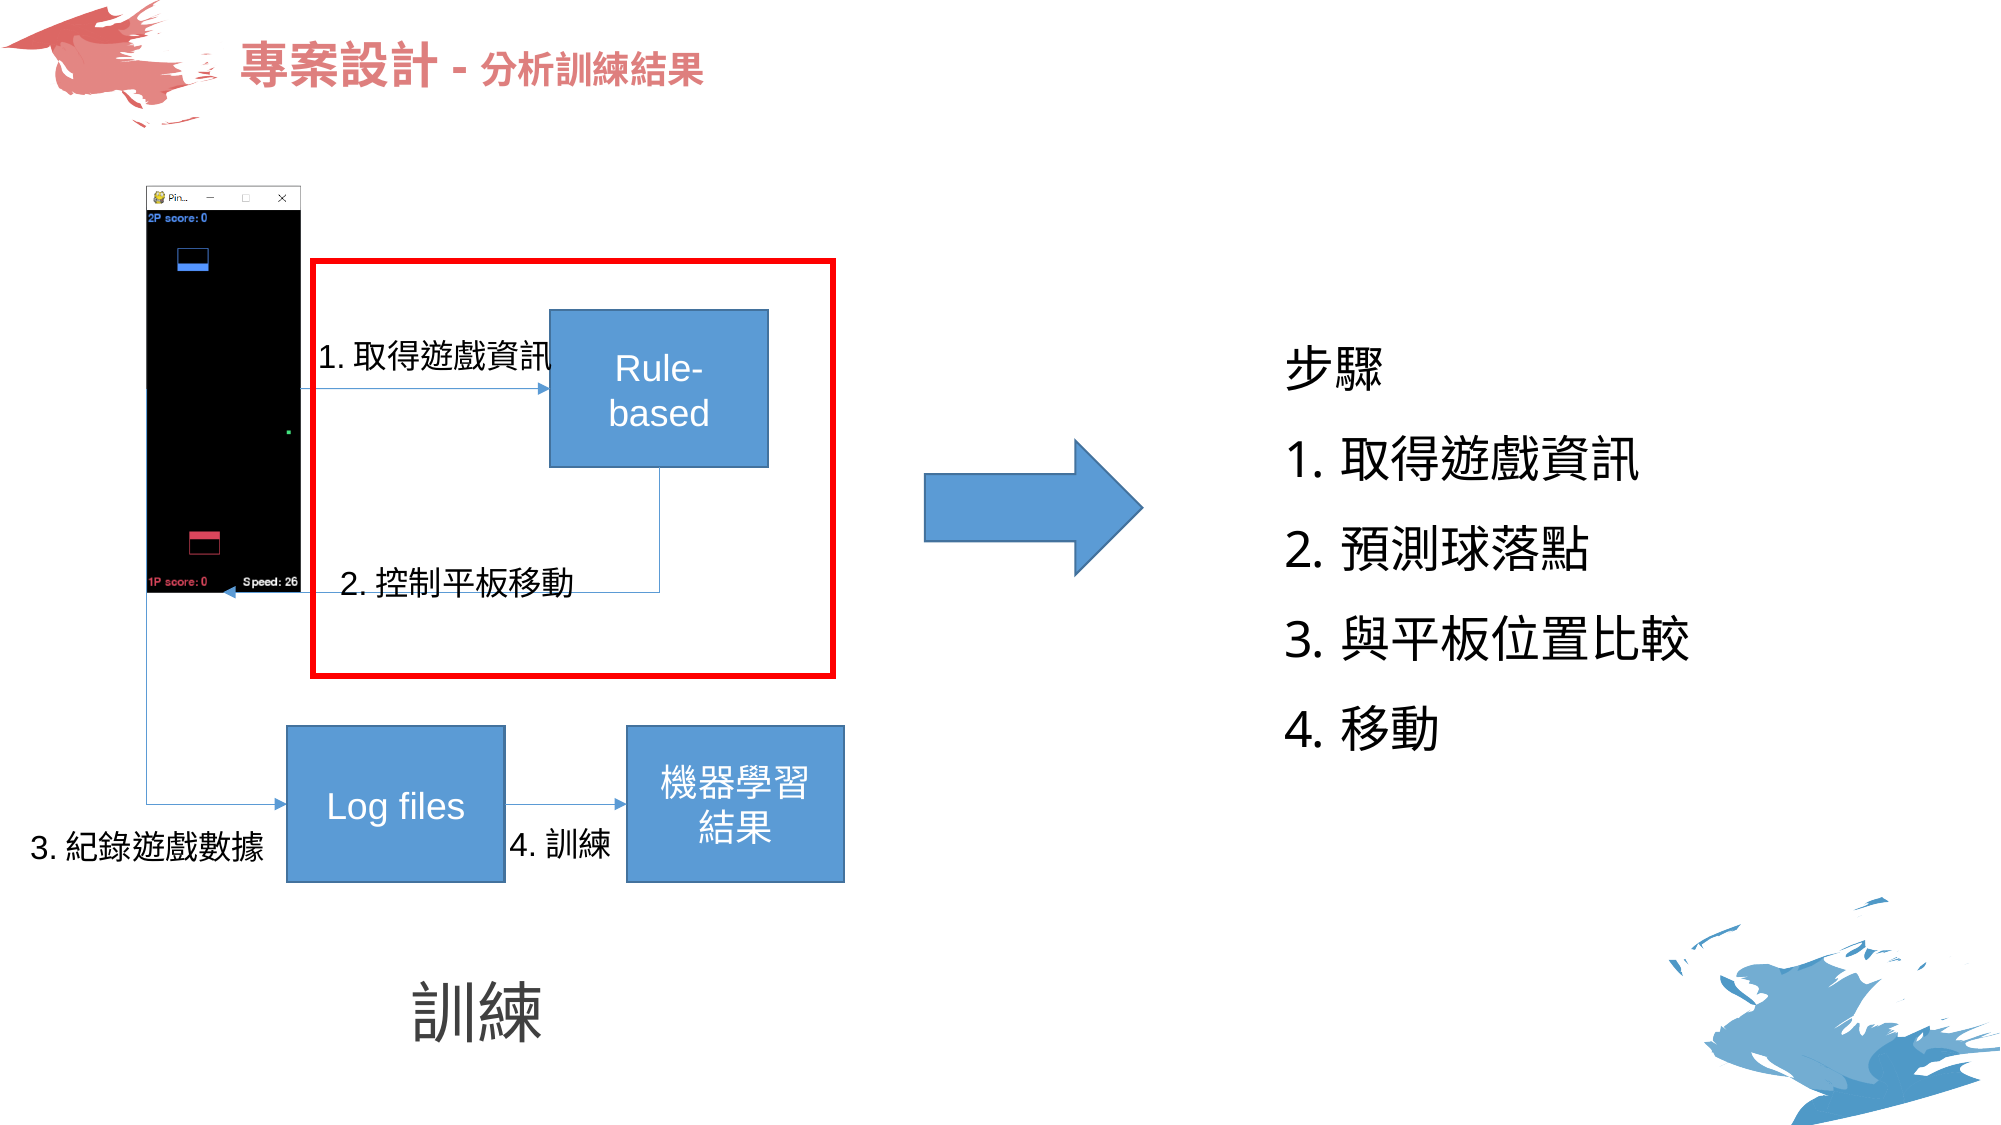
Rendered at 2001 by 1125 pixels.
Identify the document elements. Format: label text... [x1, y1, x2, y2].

text_box 3.紀錄遊戲數據 [15, 819, 280, 874]
text_box 1.取得遊戲資訊 [504, 328, 568, 383]
text_box 1.取得遊戲資訊 [303, 328, 378, 383]
text_box 4.訓練 [494, 815, 627, 871]
text_box 專案設計-分析訓練結果 [224, 25, 720, 161]
text_box [312, 260, 834, 677]
picture [1668, 897, 2000, 1125]
picture [0, 0, 224, 128]
text_box 機器學習 結果 [626, 725, 845, 883]
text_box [378, 311, 504, 748]
text_box 步驟 取得遊戲資訊 預測球落點 與平板位置比較 移動 [1269, 300, 1799, 766]
text_box 訓練 [395, 963, 574, 1058]
text_box Log files [286, 725, 506, 883]
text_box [146, 388, 288, 805]
text_box [923, 438, 1144, 578]
picture [146, 185, 301, 593]
